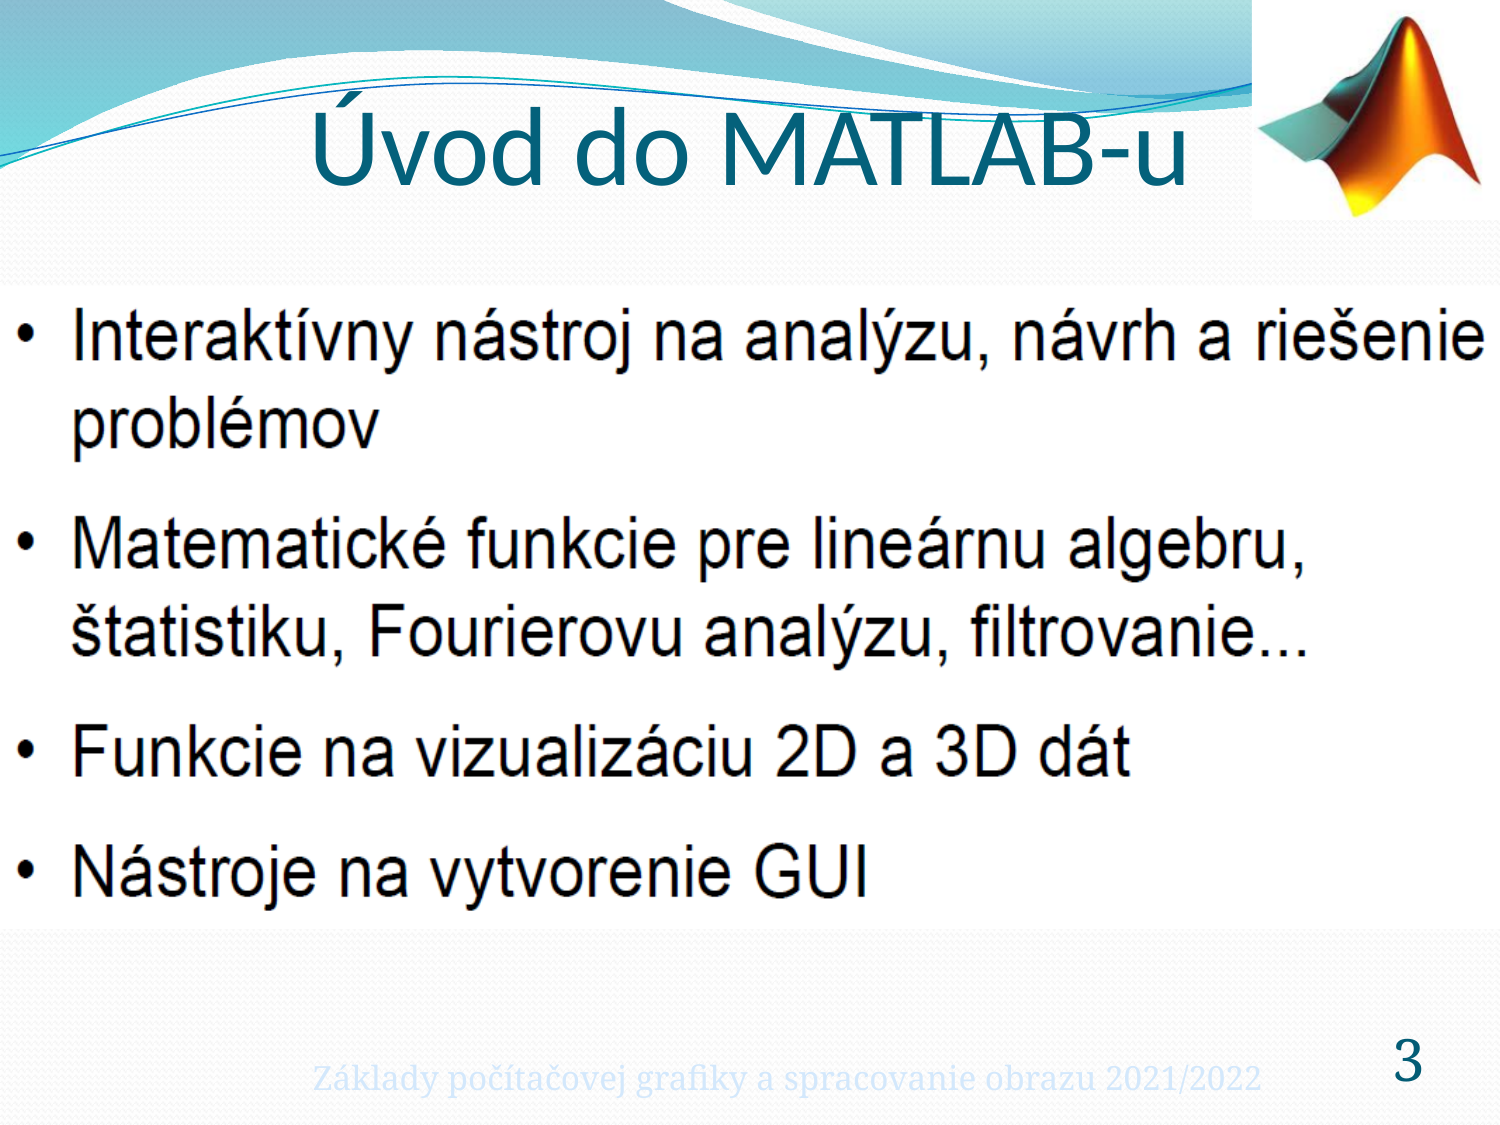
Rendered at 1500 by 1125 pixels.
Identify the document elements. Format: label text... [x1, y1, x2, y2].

title Úvod do MATLAB-u [0, 66, 1244, 209]
slide_number 3 [1299, 1042, 1425, 1103]
picture [1251, 0, 1500, 220]
footer Základy počítačovej grafiky a spracovanie obrazu 2021/2022 [312, 1042, 1270, 1103]
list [0, 285, 1500, 929]
